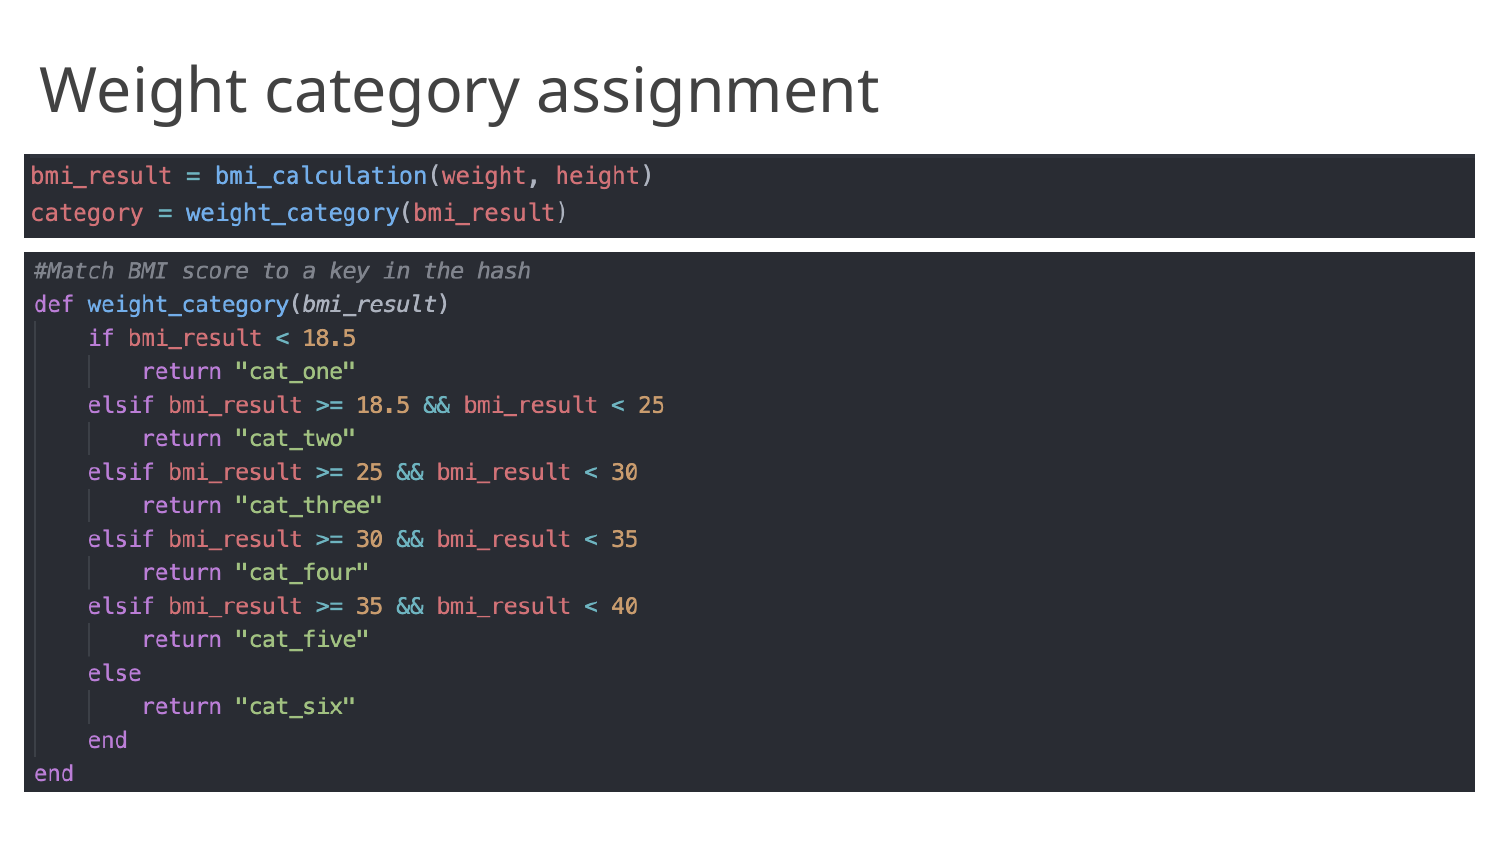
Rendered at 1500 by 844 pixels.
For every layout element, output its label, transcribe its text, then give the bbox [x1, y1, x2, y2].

picture [24, 154, 1476, 238]
picture [24, 251, 1476, 792]
title Weight category assignment [24, 19, 1423, 140]
